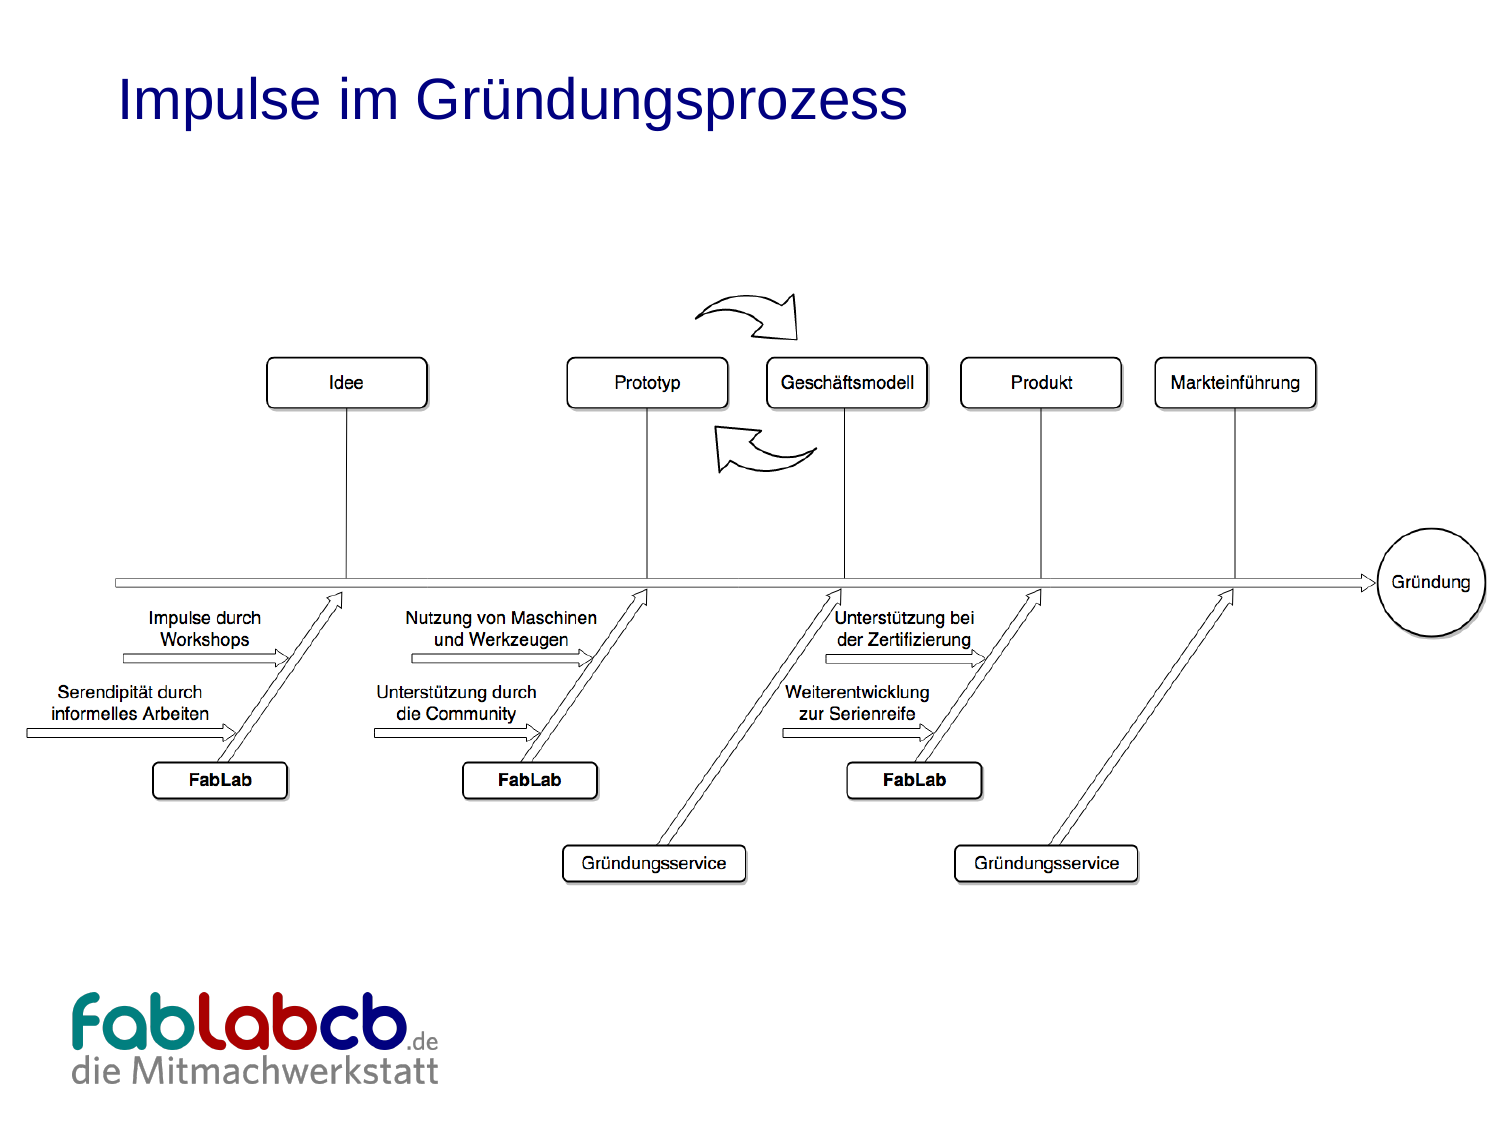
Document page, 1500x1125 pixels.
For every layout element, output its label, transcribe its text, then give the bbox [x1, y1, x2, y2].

text_box Impulse im Gründungsprozess [103, 68, 1397, 134]
picture [72, 992, 438, 1084]
picture [12, 275, 1487, 887]
